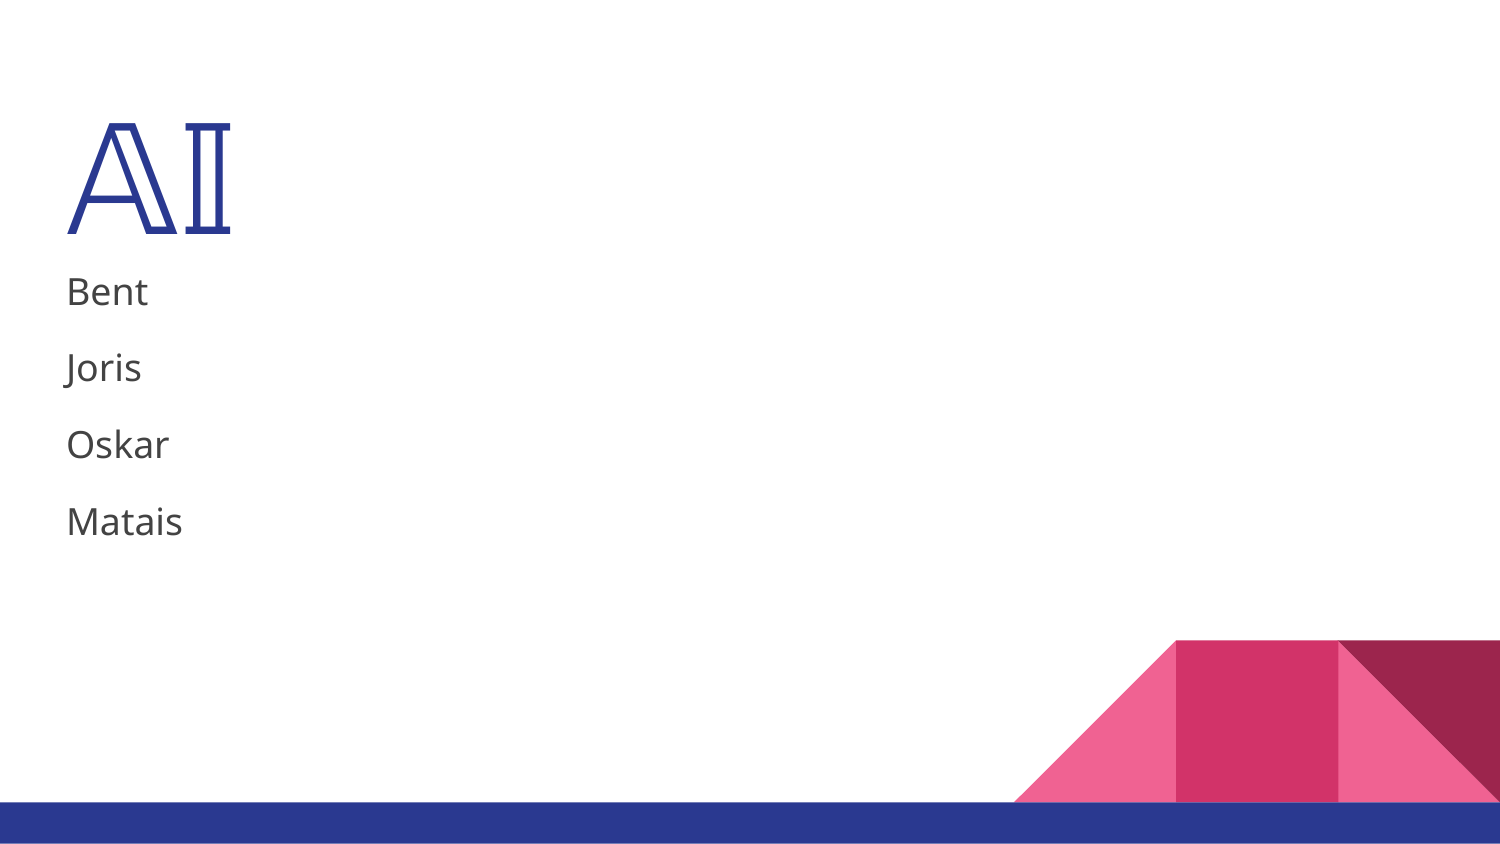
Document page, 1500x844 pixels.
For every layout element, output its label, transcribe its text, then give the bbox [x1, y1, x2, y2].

list Bent Joris Oskar Matais [51, 245, 1449, 794]
title 𝔸𝕀 [51, 67, 1449, 167]
